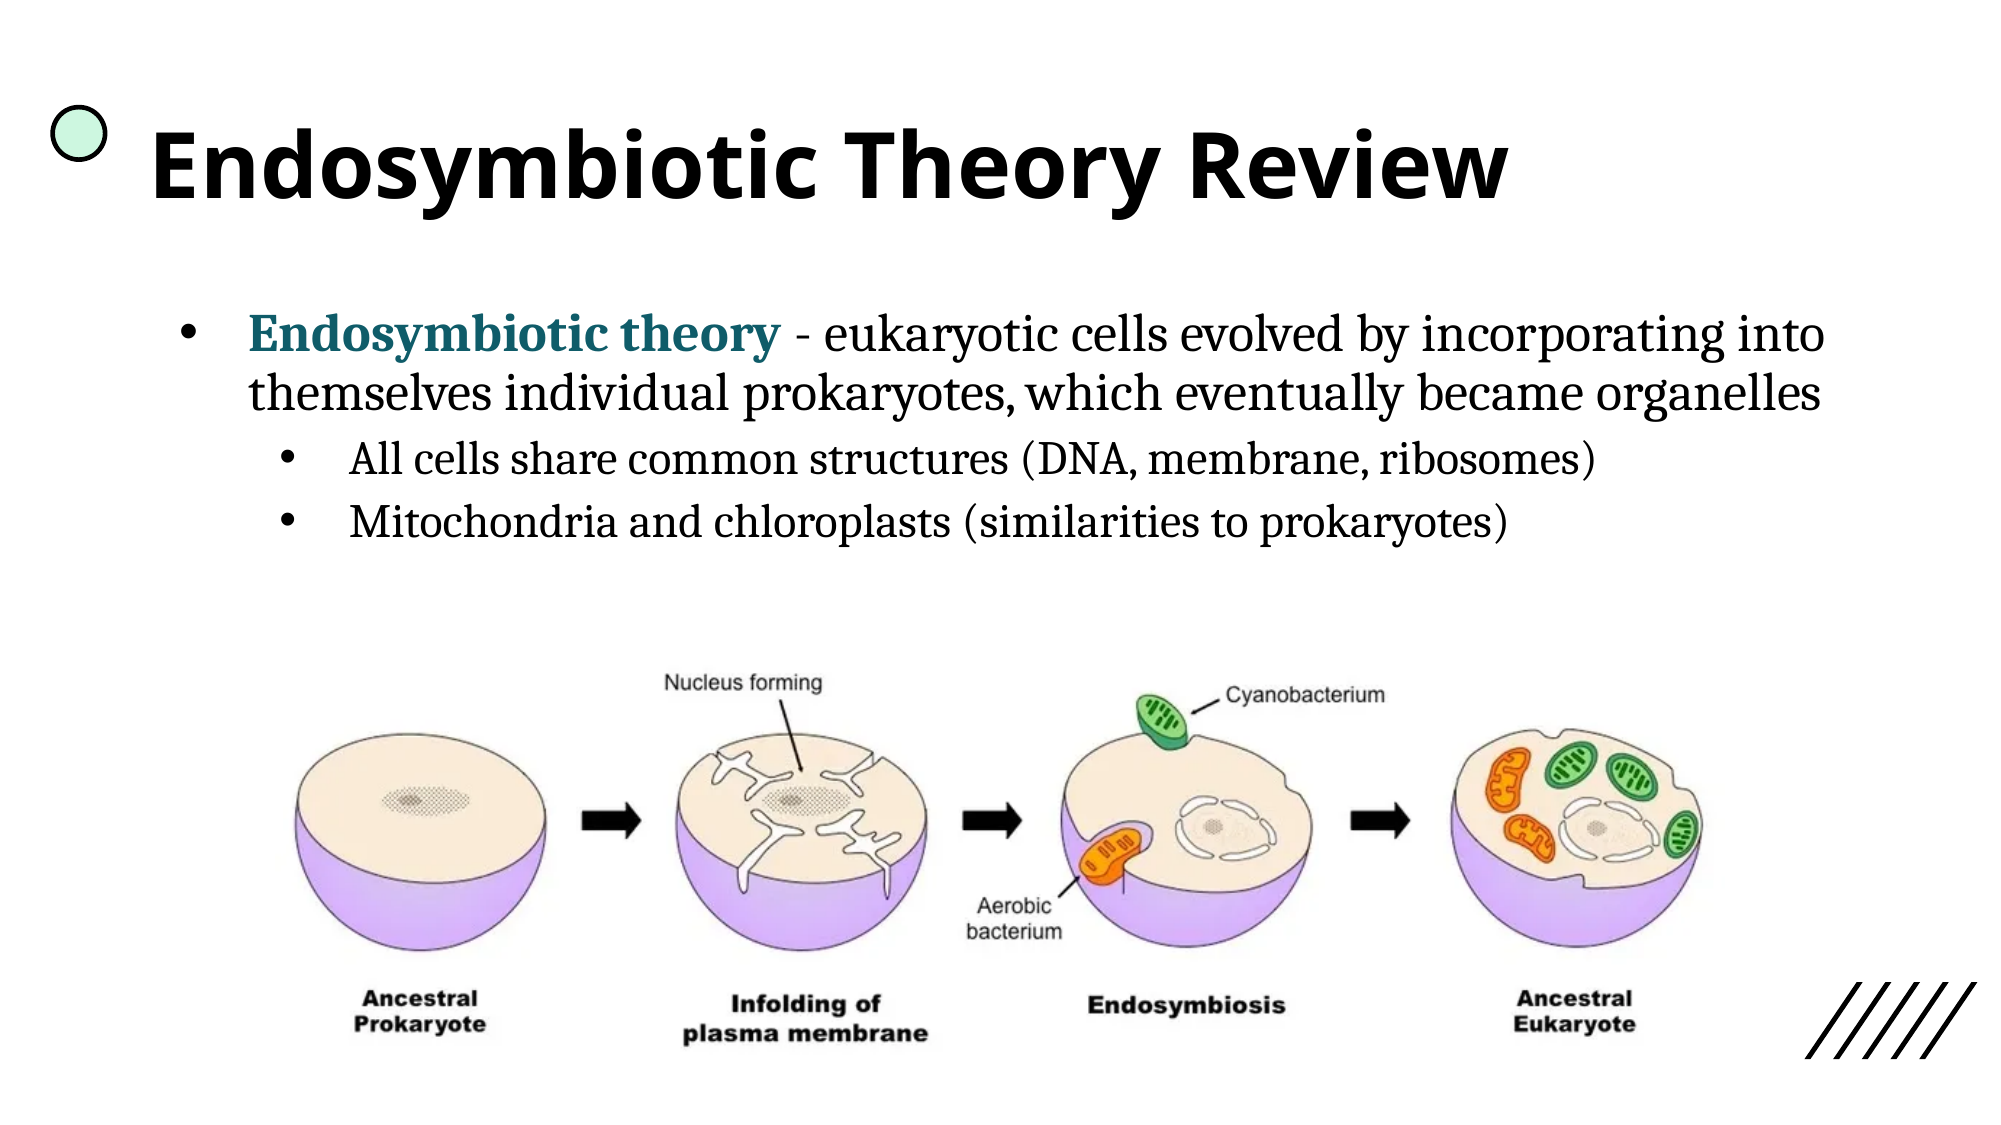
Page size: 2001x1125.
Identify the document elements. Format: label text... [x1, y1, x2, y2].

title Endosymbiotic Theory Review [137, 59, 1863, 278]
list Endosymbiotic theory - eukaryotic cells evolved by incorporating into themselves individual prokaryotes, which eventually became organelles All cells share common structures (DNA, membrane, ribosomes) Mitochondria and chloroplasts (similarities to prokaryotes) [137, 299, 1863, 1014]
picture [275, 656, 1725, 1066]
